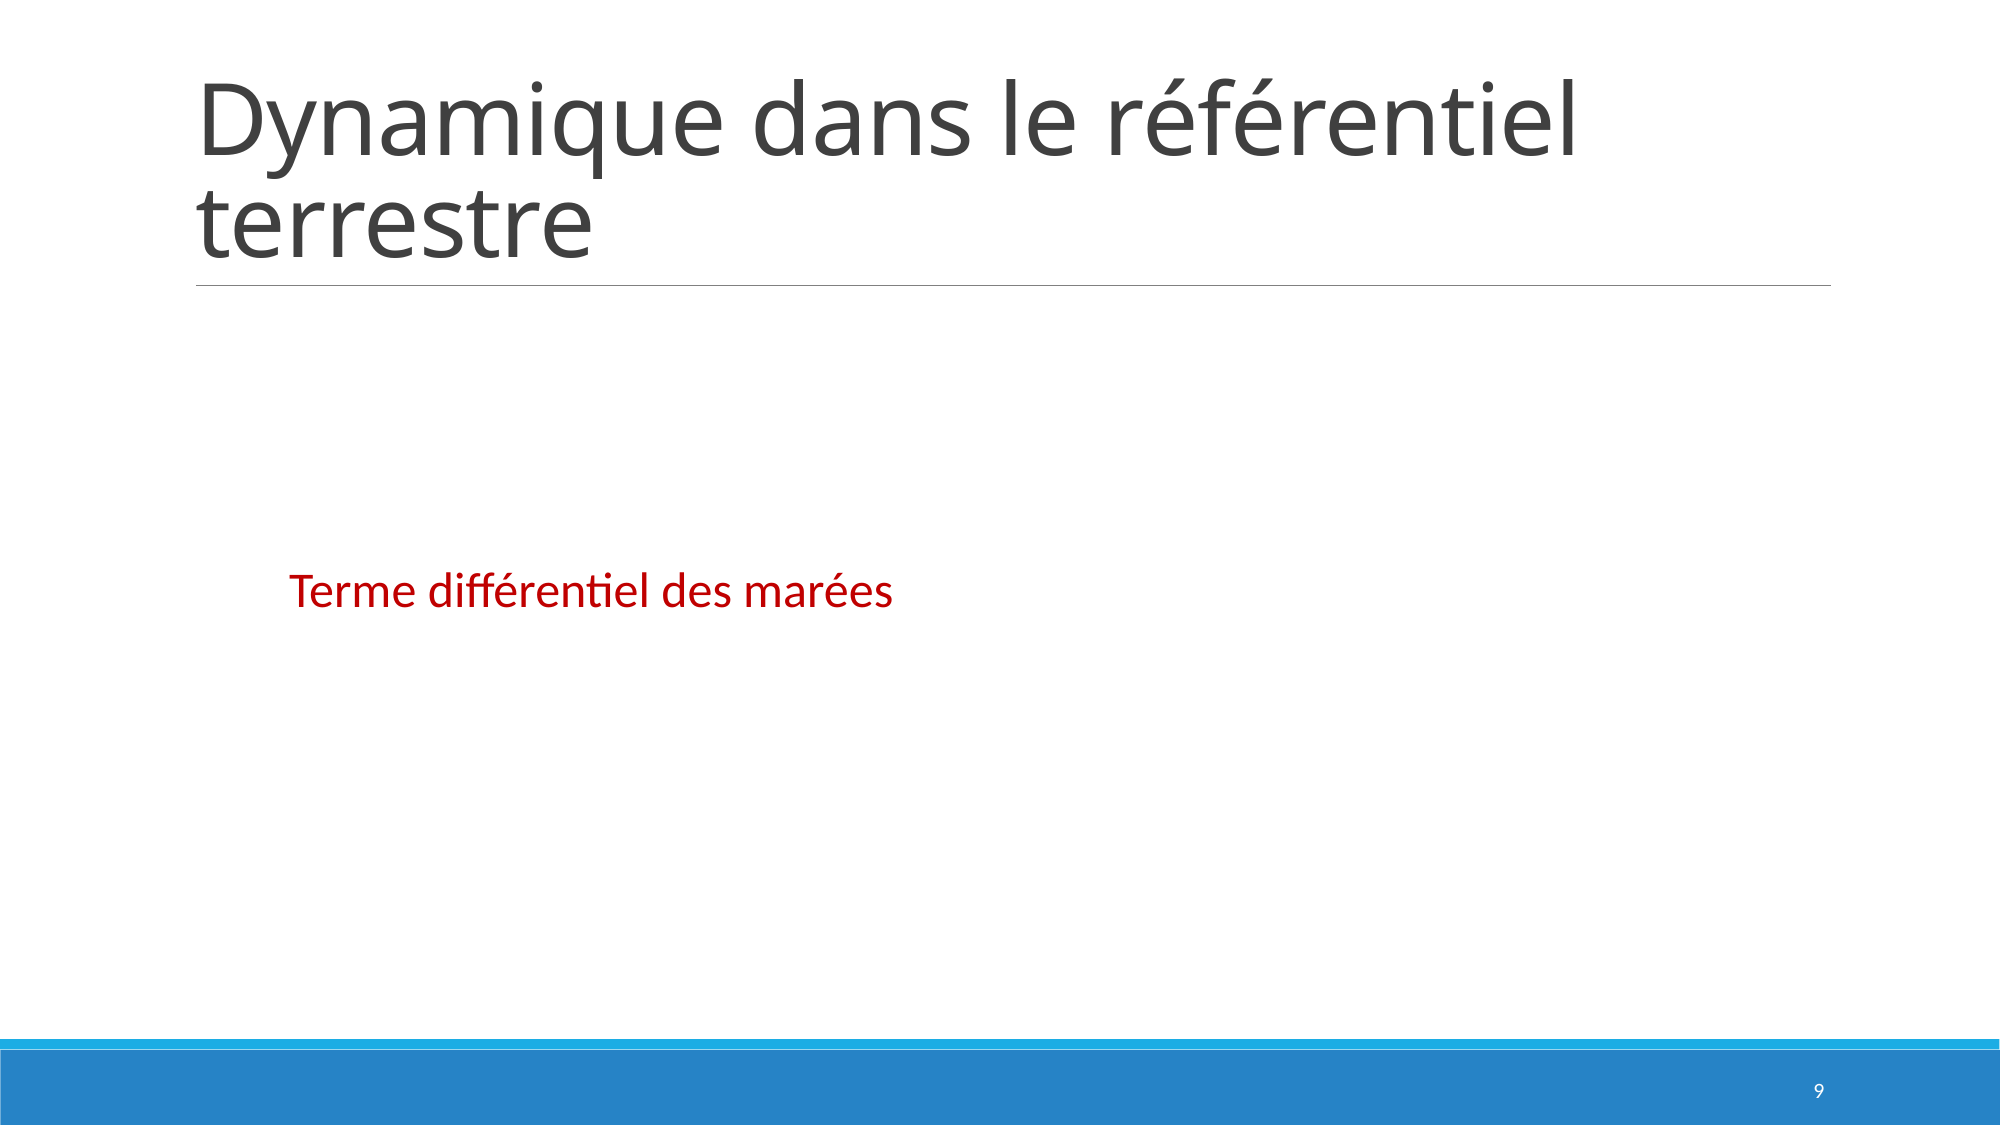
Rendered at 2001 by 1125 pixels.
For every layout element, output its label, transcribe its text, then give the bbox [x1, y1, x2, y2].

title Dynamique dans le référentiel terrestre [180, 47, 1830, 285]
text_box Terme différentiel des marées [274, 550, 909, 625]
slide_number 9 [1624, 1059, 1840, 1120]
